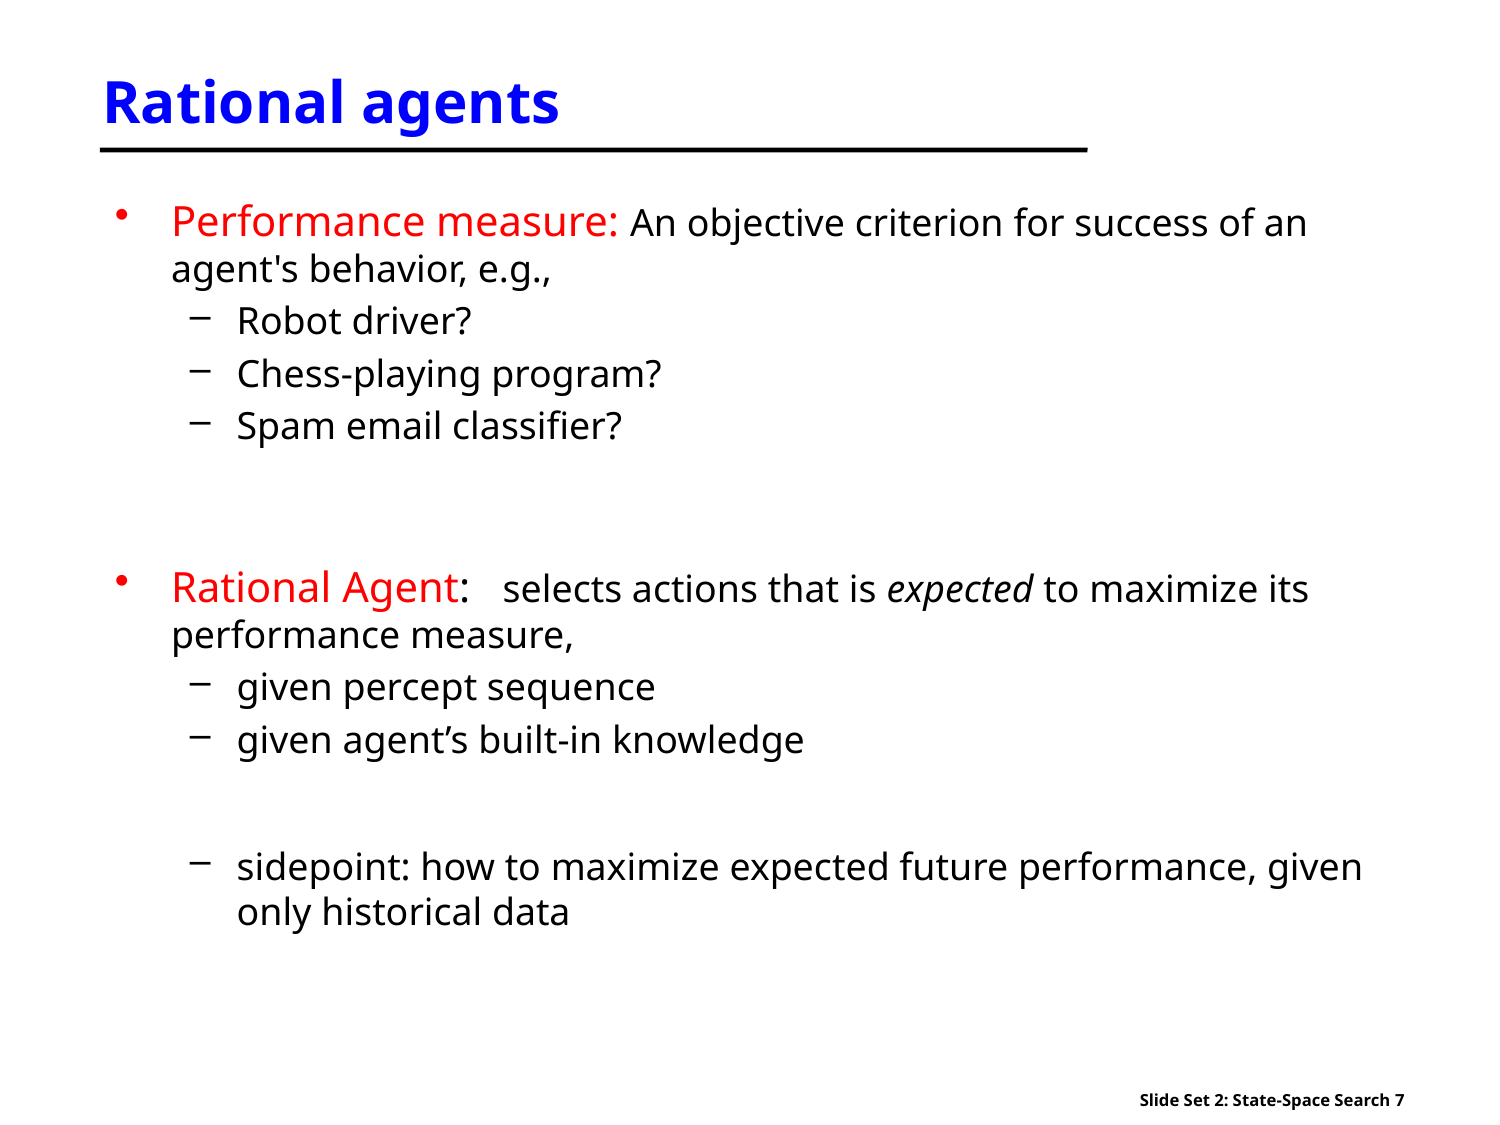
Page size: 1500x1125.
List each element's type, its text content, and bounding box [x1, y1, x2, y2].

title Rational agents [87, 50, 1363, 150]
list Performance measure: An objective criterion for success of an agent's behavior, e.g., Robot driver? Chess-playing program? Spam email classifier? Rational Agent: selects actions that is expected to maximize its performance measure, given percept sequence given agent’s built-in knowledge sidepoint: how to maximize expected future performance, given only historical data [99, 187, 1388, 1013]
